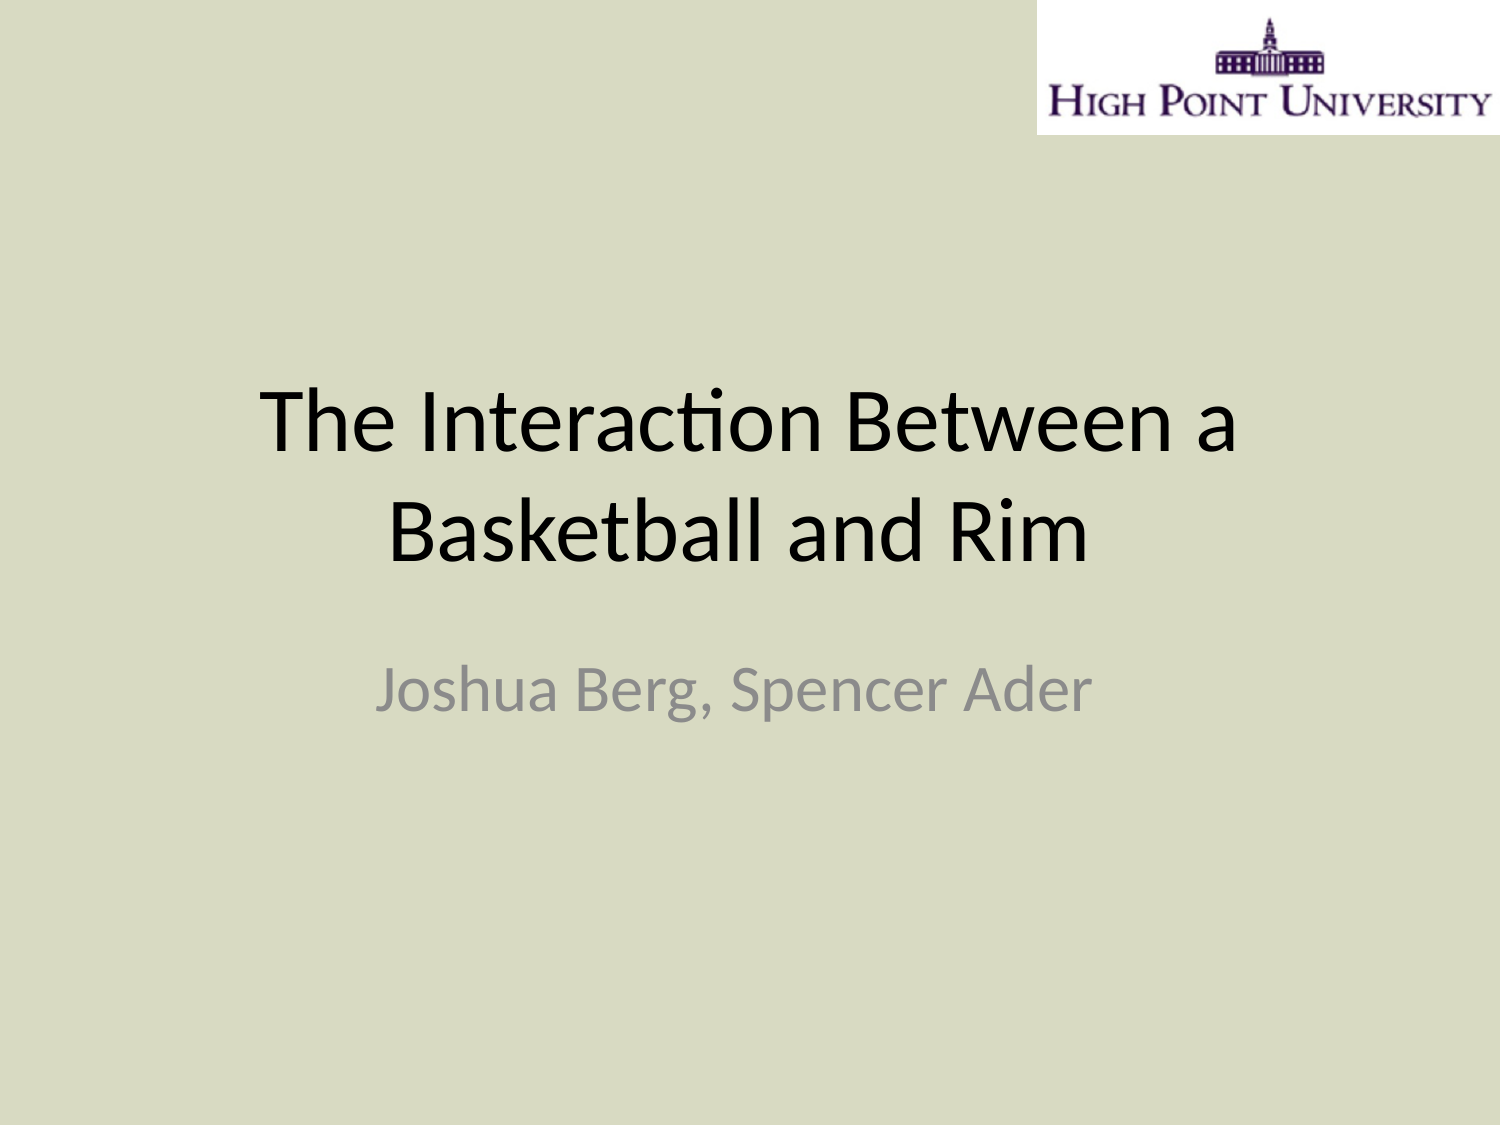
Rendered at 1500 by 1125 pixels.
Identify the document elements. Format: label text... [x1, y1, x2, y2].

title The Interaction Between a Basketball and Rim [112, 349, 1388, 591]
picture [1037, 0, 1500, 136]
subtitle Joshua Berg, Spencer Ader [225, 637, 1275, 925]
